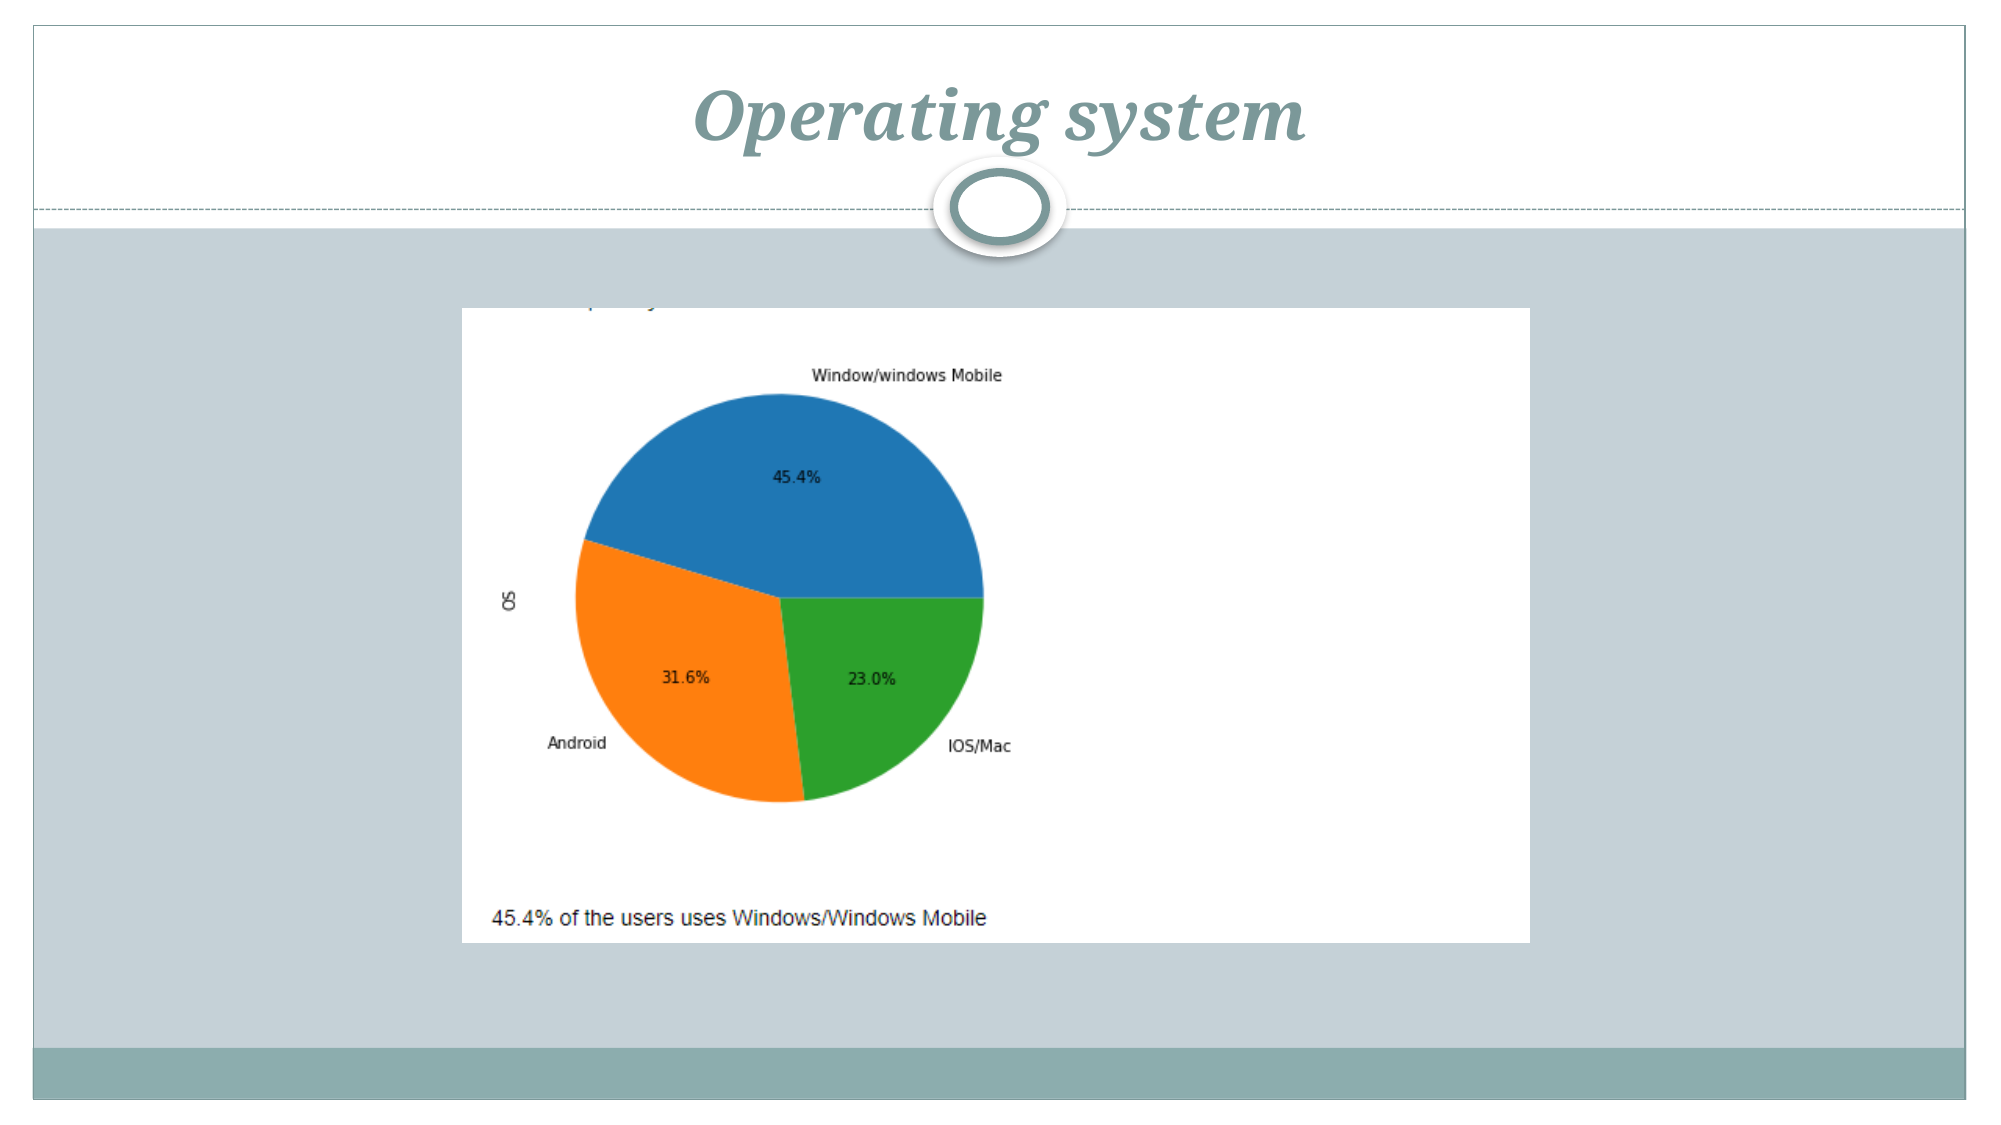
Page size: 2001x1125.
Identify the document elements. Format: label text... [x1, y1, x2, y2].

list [462, 308, 1530, 943]
title Operating system [66, 37, 1933, 162]
